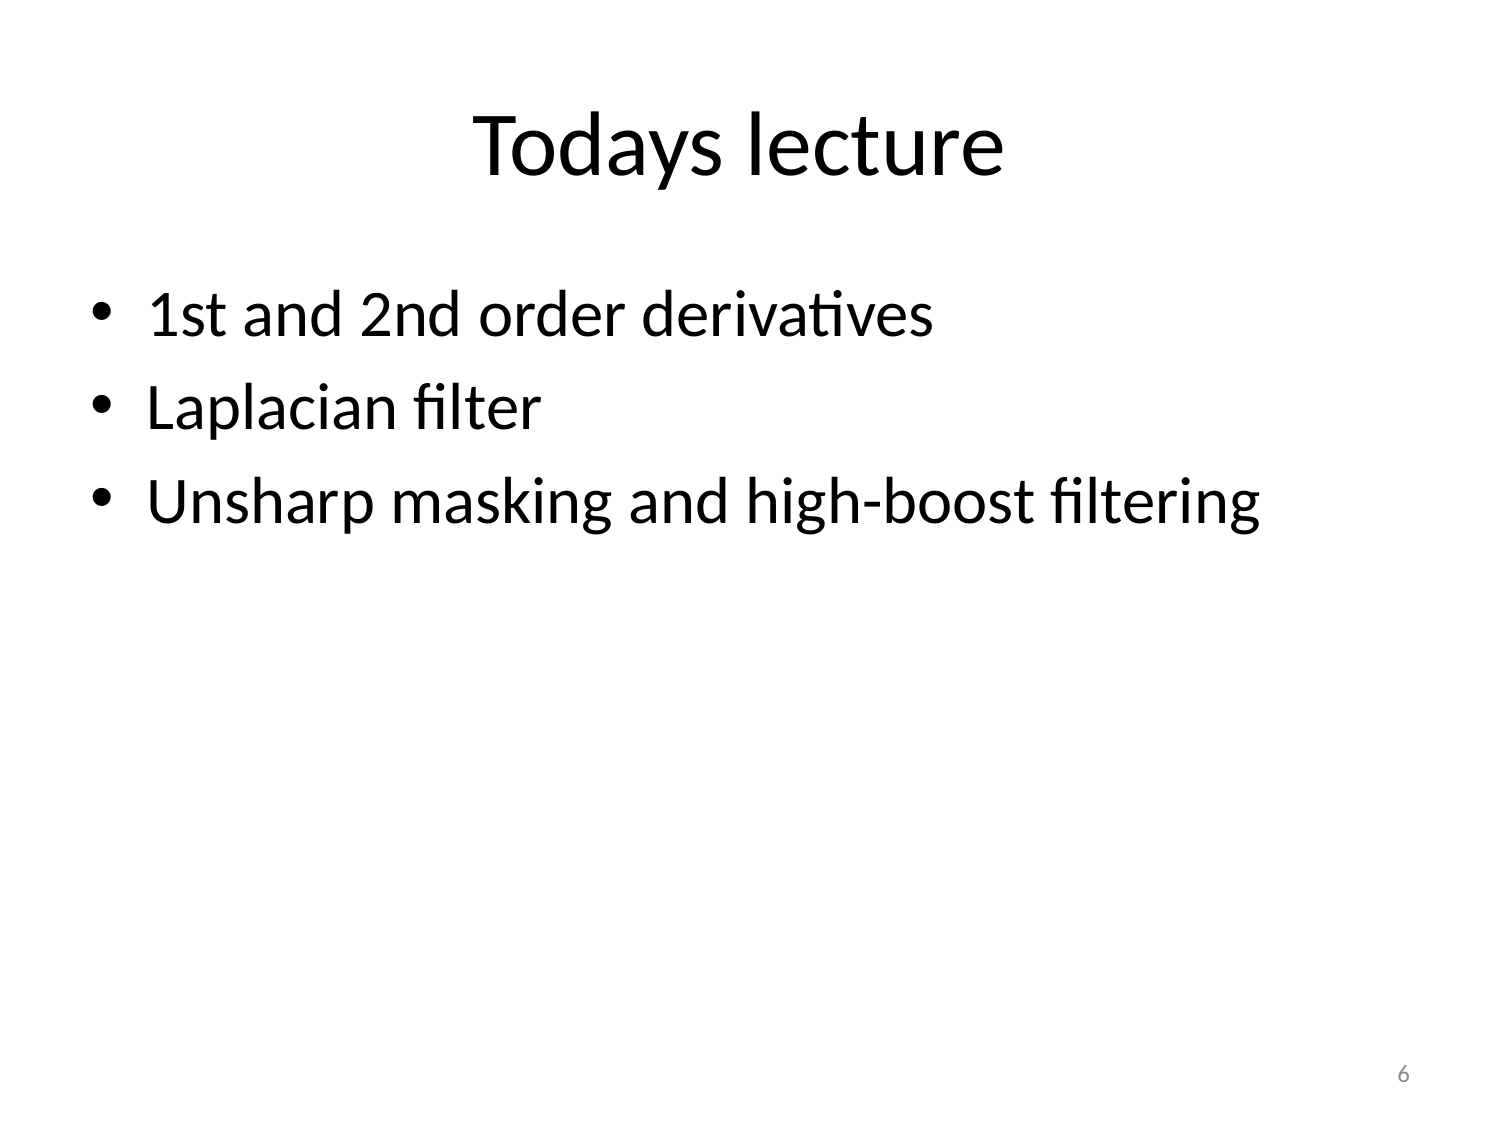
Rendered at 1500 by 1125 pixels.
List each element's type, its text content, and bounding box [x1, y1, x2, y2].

list 1st and 2nd order derivatives Laplacian filter Unsharp masking and high-boost filtering [75, 262, 1425, 1005]
title Todays lecture [75, 45, 1425, 233]
slide_number 6 [1074, 1042, 1425, 1103]
